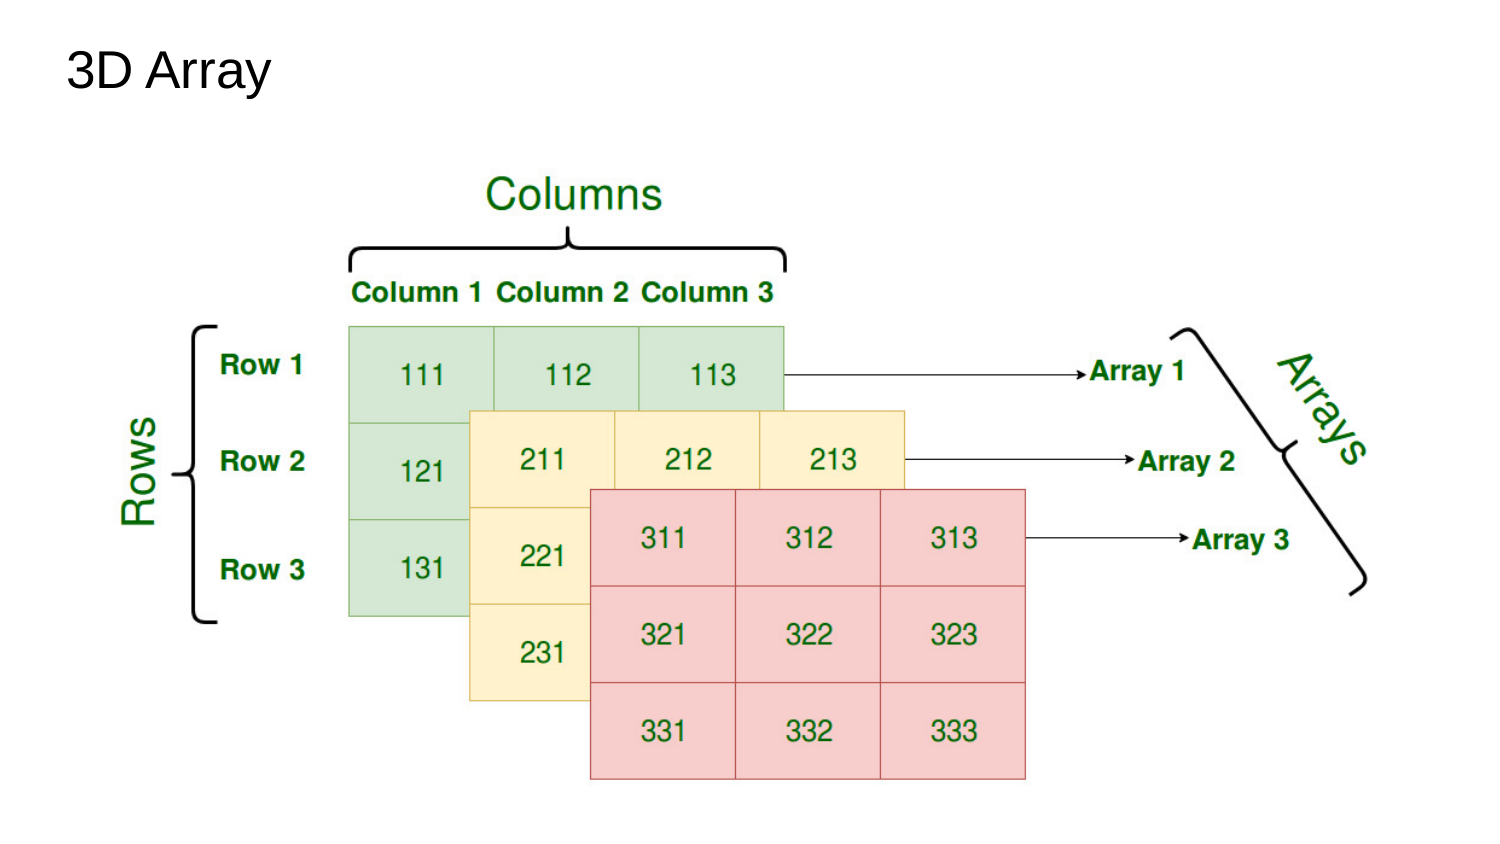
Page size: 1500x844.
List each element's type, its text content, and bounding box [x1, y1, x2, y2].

title 3D Array [51, 20, 1449, 115]
picture [84, 138, 1421, 805]
